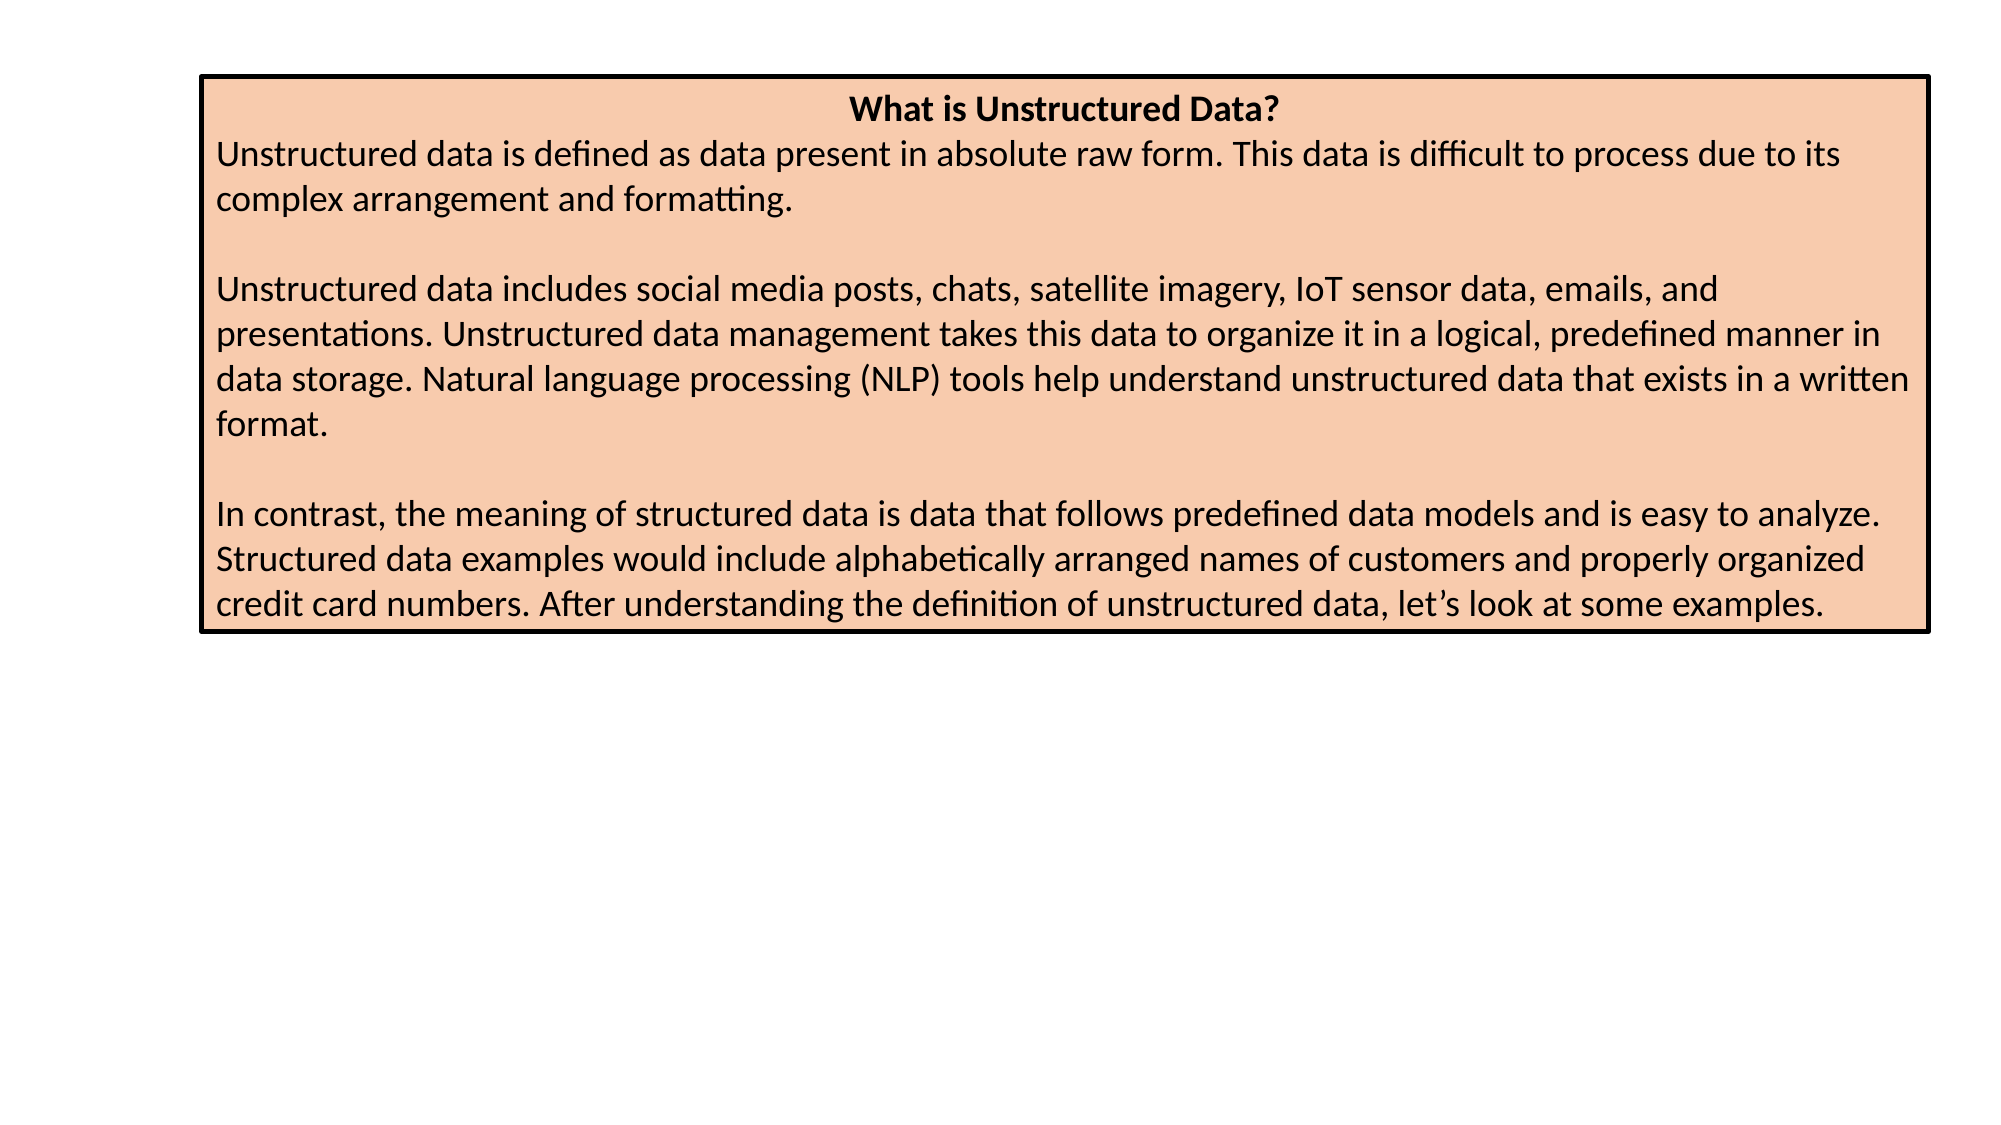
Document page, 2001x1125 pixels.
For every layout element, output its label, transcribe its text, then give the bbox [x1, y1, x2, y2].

text_box What is Unstructured Data? Unstructured data is defined as data present in absolute raw form. This data is difficult to process due to its complex arrangement and formatting. Unstructured data includes social media posts, chats, satellite imagery, IoT sensor data, emails, and presentations. Unstructured data management takes this data to organize it in a logical, predefined manner in data storage. Natural language processing (NLP) tools help understand unstructured data that exists in a written format. In contrast, the meaning of structured data is data that follows predefined data models and is easy to analyze. Structured data examples would include alphabetically arranged names of customers and properly organized credit card numbers. After understanding the definition of unstructured data, let’s look at some examples. [201, 76, 1929, 632]
